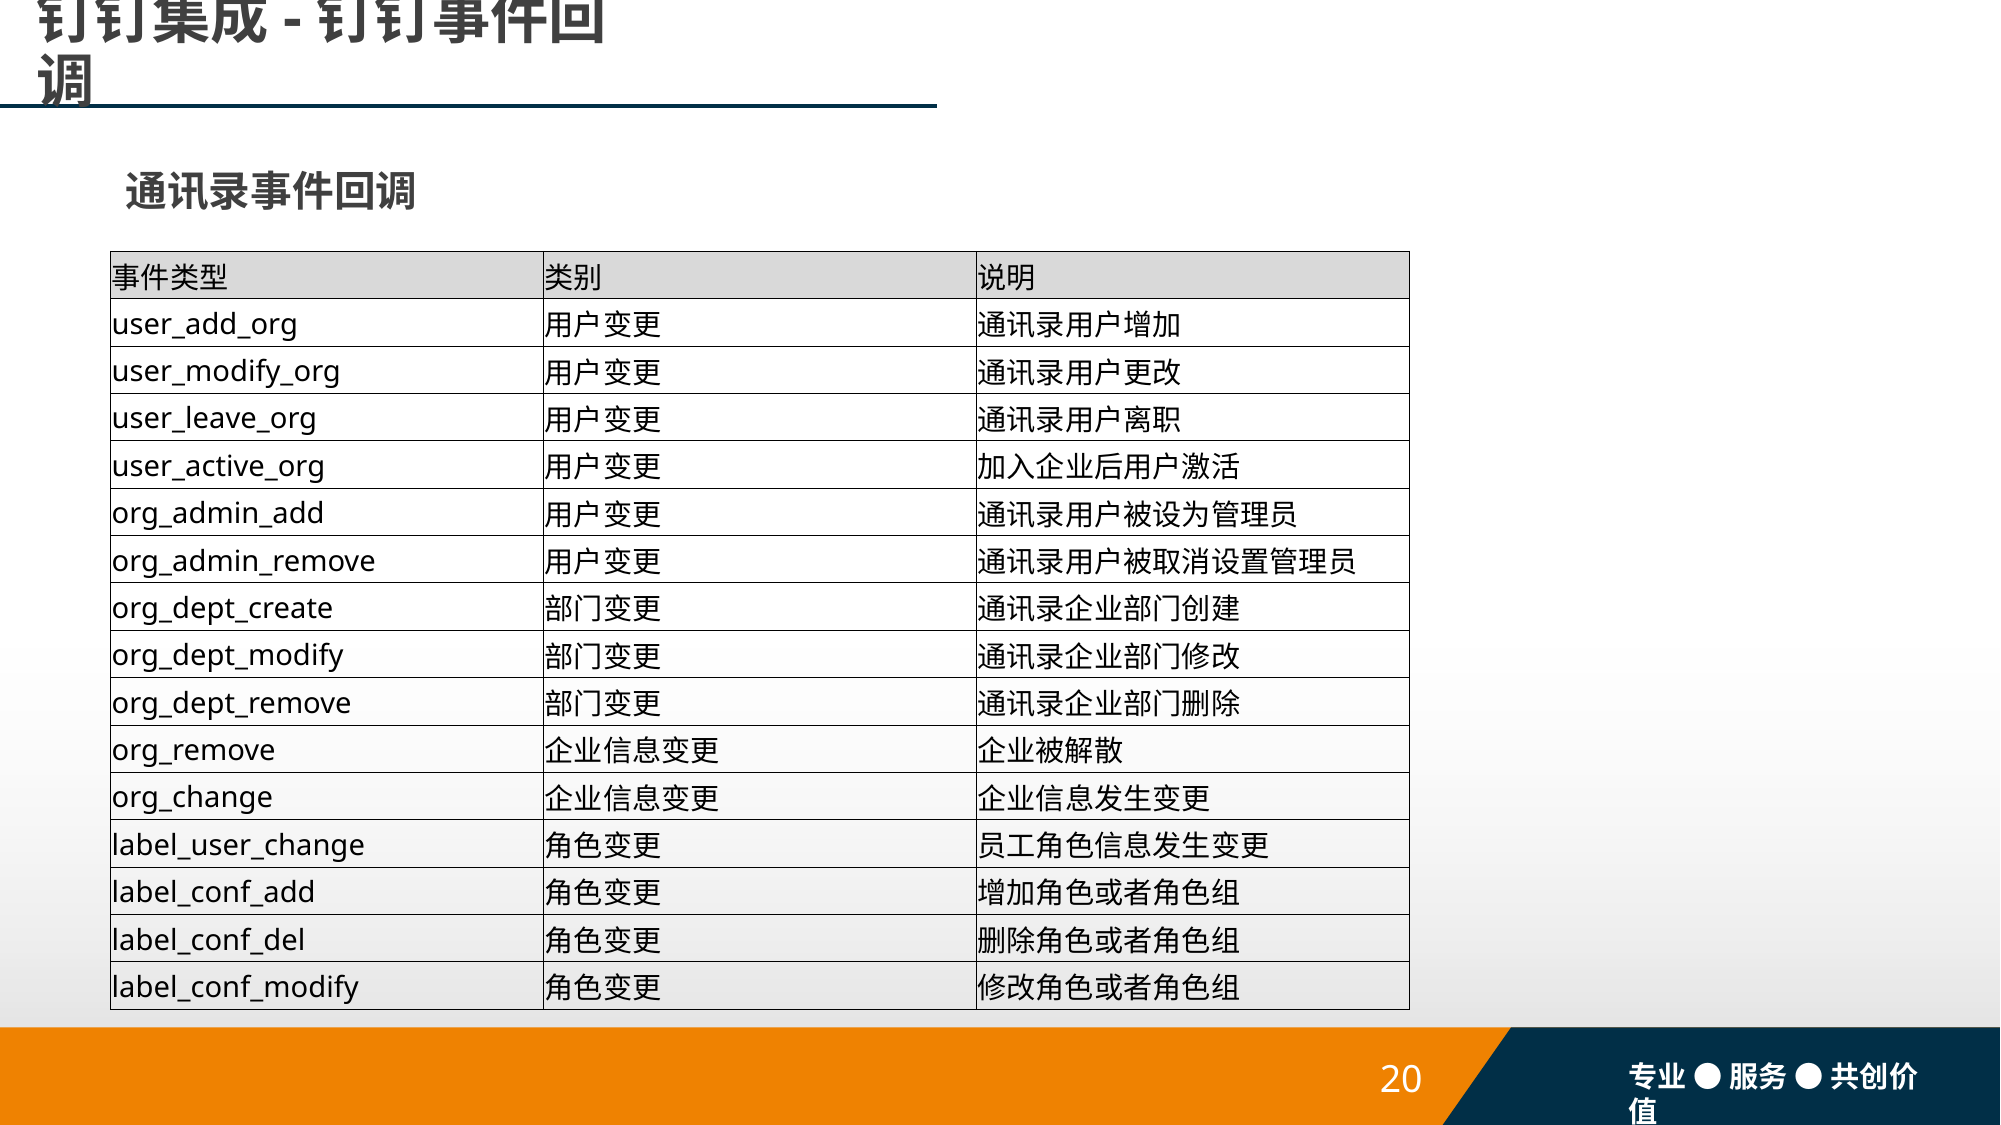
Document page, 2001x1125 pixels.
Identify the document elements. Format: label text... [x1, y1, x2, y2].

table_header 说明 [977, 252, 1409, 298]
table_cell org_admin_add [111, 489, 543, 535]
table_cell 通讯录企业部门创建 [977, 583, 1409, 630]
table_cell org_change [111, 773, 543, 819]
table_cell 企业信息变更 [544, 773, 976, 819]
table_cell 用户变更 [544, 489, 976, 535]
table_cell label_conf_modify [111, 962, 543, 1009]
table_cell 企业信息发生变更 [977, 773, 1409, 819]
subtitle 通讯录事件回调 [110, 142, 1410, 217]
table_cell org_dept_remove [111, 678, 543, 725]
table_cell 企业被解散 [977, 726, 1409, 772]
table_cell 通讯录用户离职 [977, 394, 1409, 440]
table_cell label_user_change [111, 820, 543, 867]
table_cell 角色变更 [544, 915, 976, 961]
table_cell user_add_org [111, 299, 543, 346]
table_cell 企业信息变更 [544, 726, 976, 772]
table_cell 部门变更 [544, 583, 976, 630]
table_cell org_admin_remove [111, 536, 543, 582]
table_cell label_conf_del [111, 915, 543, 961]
table_cell 通讯录用户被取消设置管理员 [977, 536, 1409, 582]
table_header 类别 [544, 252, 976, 298]
table_cell user_modify_org [111, 347, 543, 393]
table_cell 通讯录用户更改 [977, 347, 1409, 393]
table_cell 角色变更 [544, 868, 976, 914]
table_cell 部门变更 [544, 678, 976, 725]
table_cell 用户变更 [544, 299, 976, 346]
table_cell 删除角色或者角色组 [977, 915, 1409, 961]
table_cell 用户变更 [544, 536, 976, 582]
table_cell 增加角色或者角色组 [977, 868, 1409, 914]
table_cell user_leave_org [111, 394, 543, 440]
table_cell org_dept_create [111, 583, 543, 630]
table_header 事件类型 [111, 252, 543, 298]
table_cell 用户变更 [544, 347, 976, 393]
table_cell org_remove [111, 726, 543, 772]
table_cell label_conf_add [111, 868, 543, 914]
table_cell 用户变更 [544, 441, 976, 488]
table_cell org_dept_modify [111, 631, 543, 677]
table_cell 通讯录企业部门删除 [977, 678, 1409, 725]
table_cell 角色变更 [544, 962, 976, 1009]
table_cell 员工角色信息发生变更 [977, 820, 1409, 867]
table_cell 用户变更 [544, 394, 976, 440]
table_cell 通讯录用户增加 [977, 299, 1409, 346]
table_cell 角色变更 [544, 820, 976, 867]
table_cell 加入企业后用户激活 [977, 441, 1409, 488]
table_cell 通讯录企业部门修改 [977, 631, 1409, 677]
table_cell user_active_org [111, 441, 543, 488]
table_cell 修改角色或者角色组 [977, 962, 1409, 1009]
title 钉钉集成-钉钉事件回调 [23, 13, 663, 90]
table_cell 部门变更 [544, 631, 976, 677]
table_cell 通讯录用户被设为管理员 [977, 489, 1409, 535]
